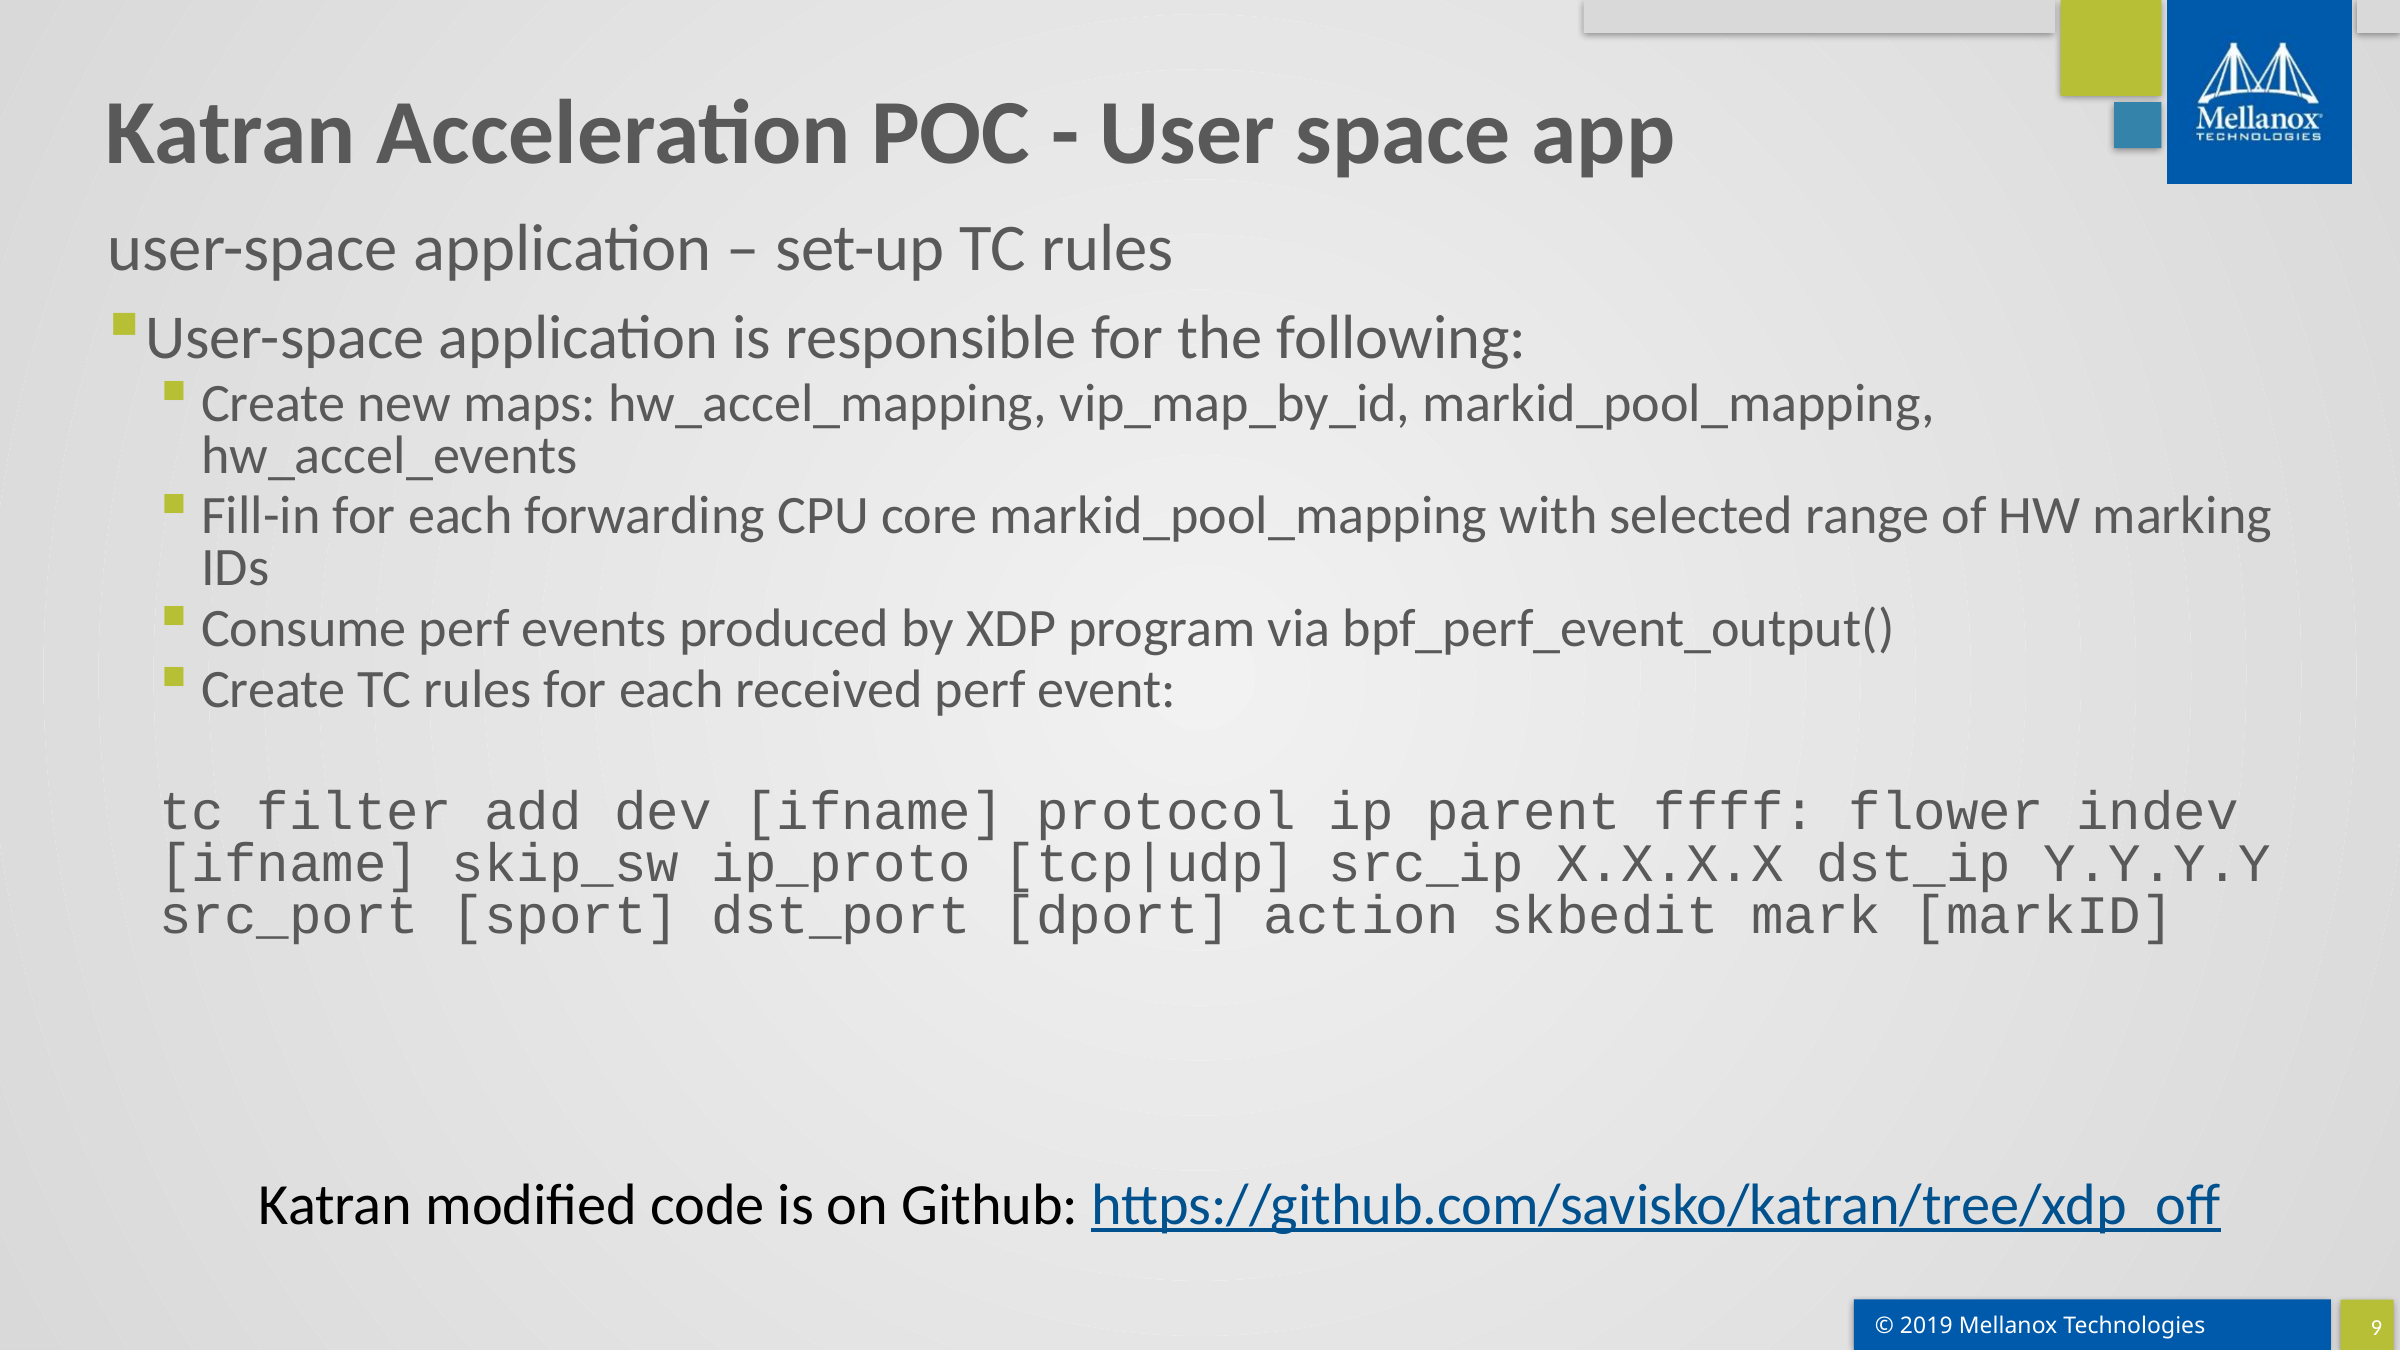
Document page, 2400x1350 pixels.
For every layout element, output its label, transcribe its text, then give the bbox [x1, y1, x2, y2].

picture [2167, 0, 2352, 184]
list User-space application is responsible for the following: Create new maps: hw_accel_mapping, vip_map_by_id, markid_pool_mapping, hw_accel_events Fill-in for each forwarding CPU core markid_pool_mapping with selected range of HW marking IDs Consume perf events produced by XDP program via bpf_perf_event_output() Create TC rules for each received perf event: tc filter add dev [ifname] protocol ip parent ffff: flower indev [ifname] skip_sw ip_proto [tcp|udp] src_ip X.X.X.X dst_ip Y.Y.Y.Y src_port [sport] dst_port [dport] action skbedit mark [markID] [93, 303, 2298, 1322]
list user-space application – set-up TC rules [93, 207, 2298, 281]
title Katran Acceleration POC - User space app [91, 80, 2047, 189]
text_box Katran modified code is on Github: https://github.com/savisko/katran/tree/xdp_off [244, 1158, 2331, 1244]
